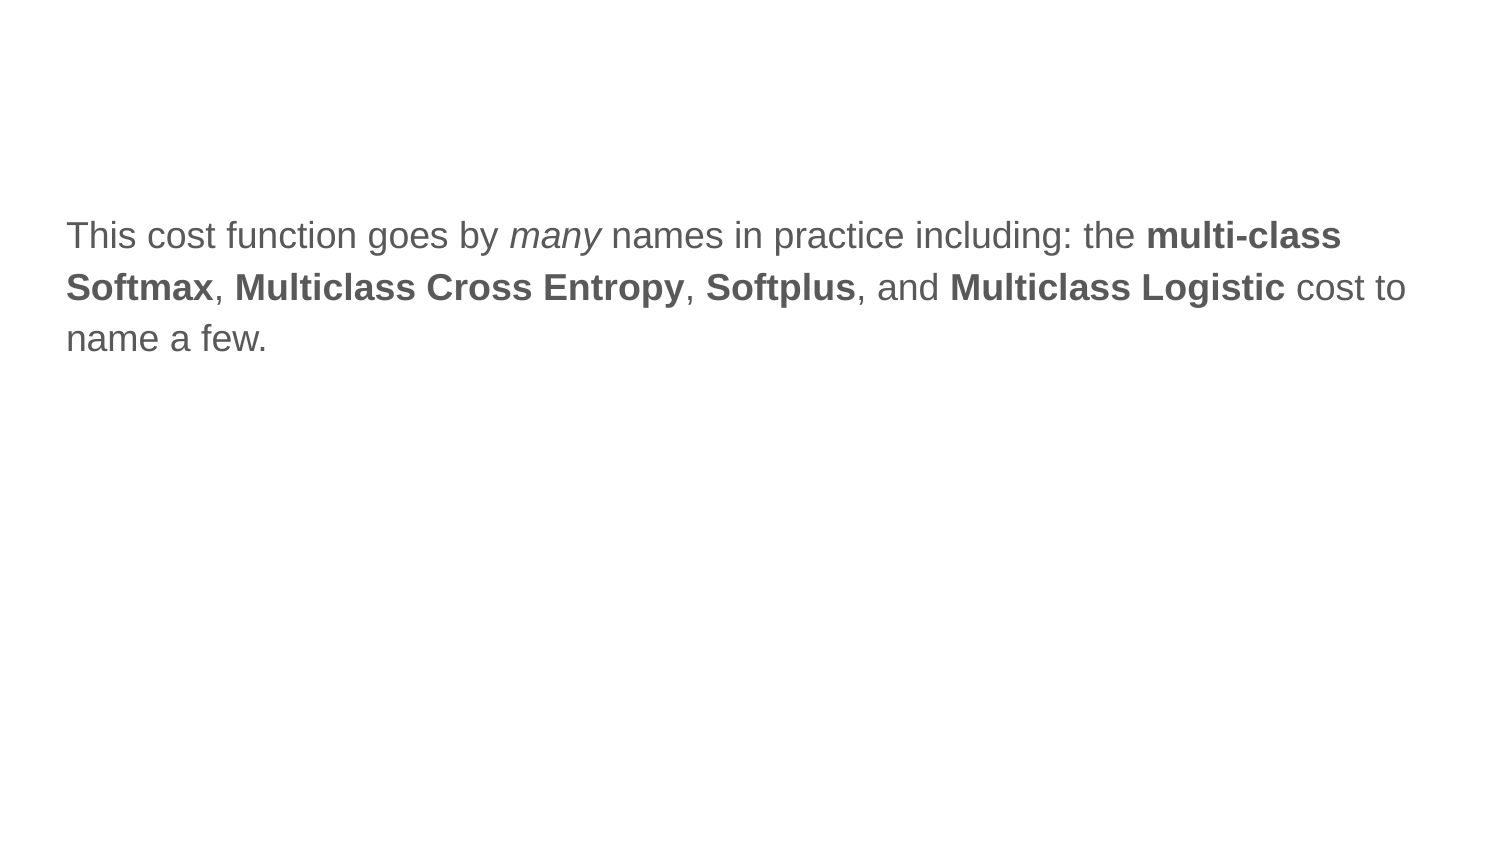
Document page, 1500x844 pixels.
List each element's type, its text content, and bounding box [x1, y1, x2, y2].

list This cost function goes by many names in practice including: the multi-class Softmax, Multiclass Cross Entropy, Softplus, and Multiclass Logistic cost to name a few. [51, 189, 1449, 750]
